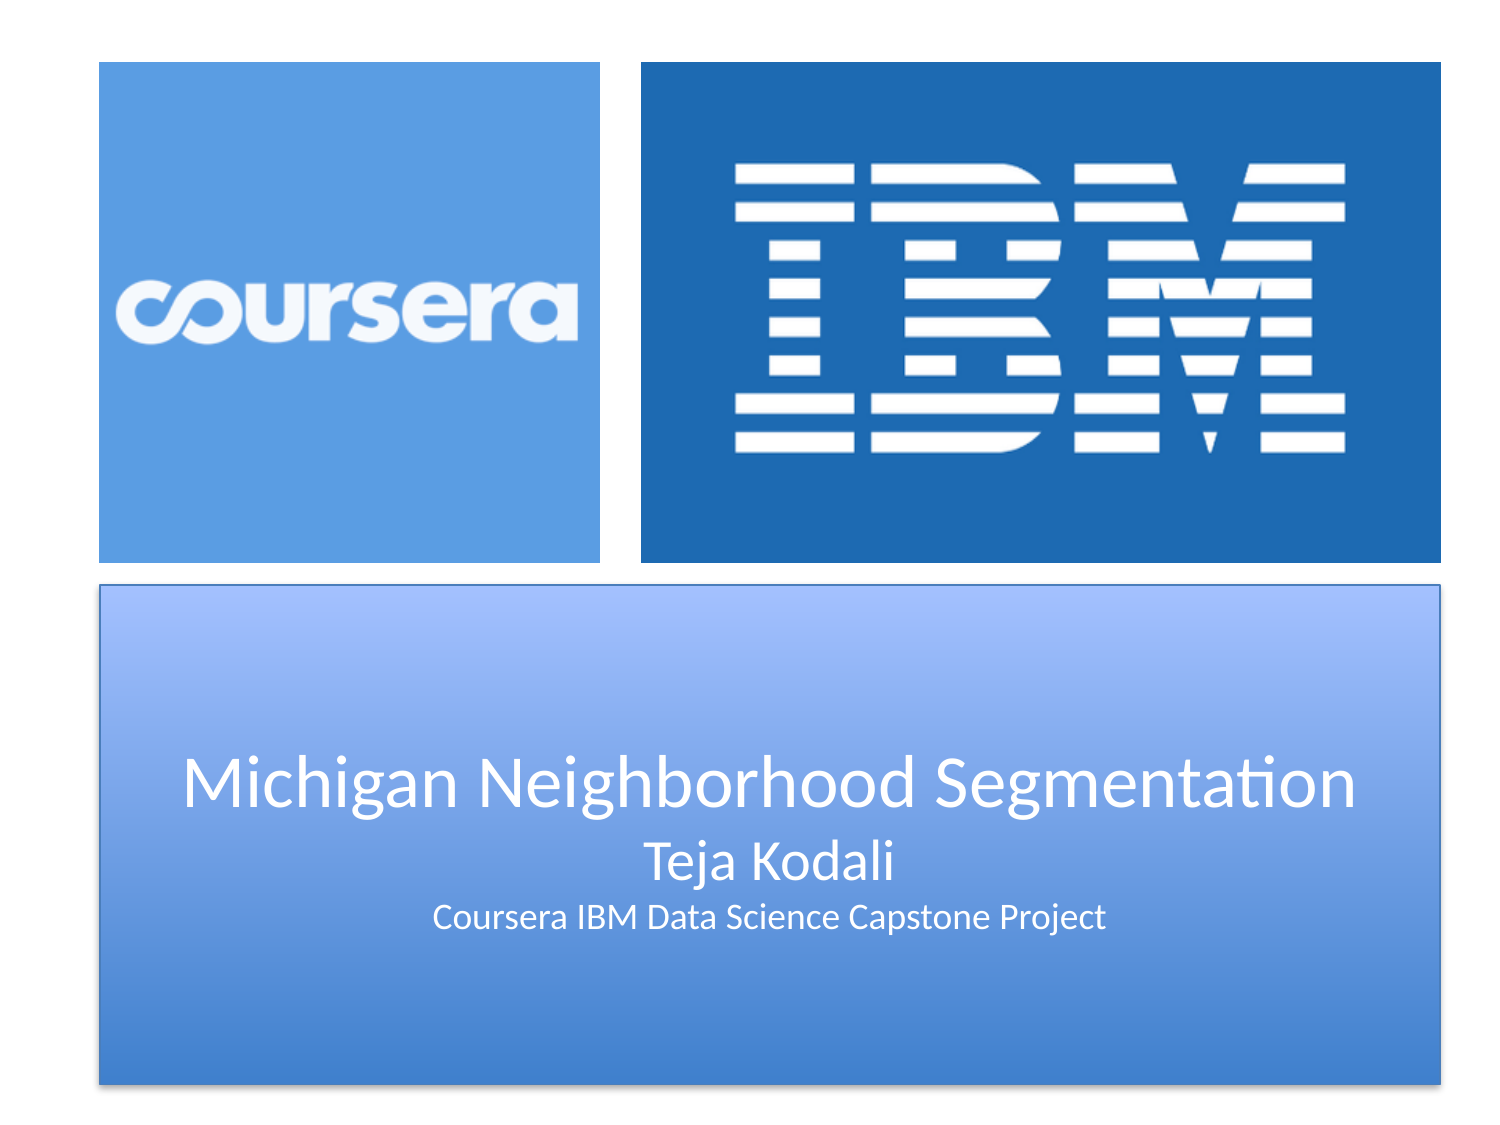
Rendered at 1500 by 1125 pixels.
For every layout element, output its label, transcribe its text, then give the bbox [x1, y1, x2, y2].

picture [99, 62, 601, 563]
picture [640, 62, 1441, 563]
text_box Michigan Neighborhood Segmentation Teja Kodali Coursera IBM Data Science Capstone Project [99, 584, 1441, 1085]
